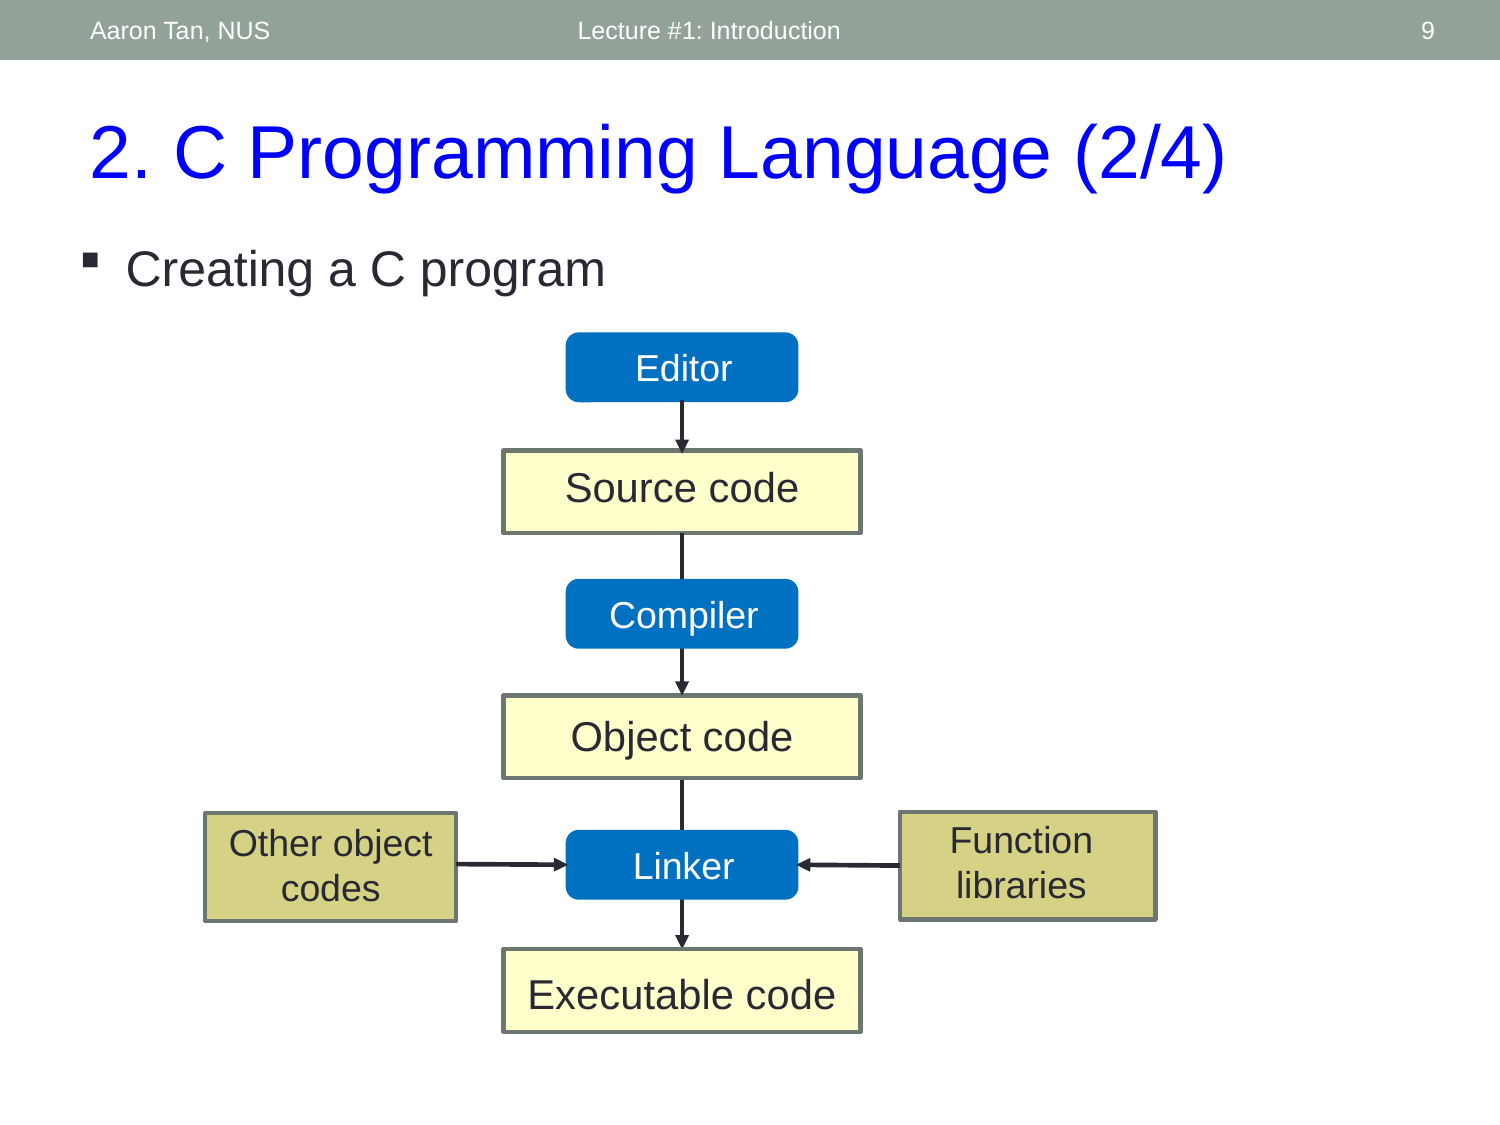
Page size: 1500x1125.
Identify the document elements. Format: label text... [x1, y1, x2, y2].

footer Lecture #1: Introduction [562, 3, 1238, 57]
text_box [204, 811, 457, 922]
slide_number Aaron Tan, NUS [75, 3, 550, 57]
text_box Creating a C program [64, 229, 1425, 305]
text_box 2. C Programming Language (2/4) [74, 96, 1425, 202]
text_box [503, 450, 861, 534]
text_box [899, 808, 1156, 920]
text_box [503, 695, 861, 779]
slide_number 9 [1308, 3, 1450, 57]
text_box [567, 580, 797, 647]
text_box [567, 831, 797, 898]
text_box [503, 948, 861, 1033]
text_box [567, 334, 797, 401]
